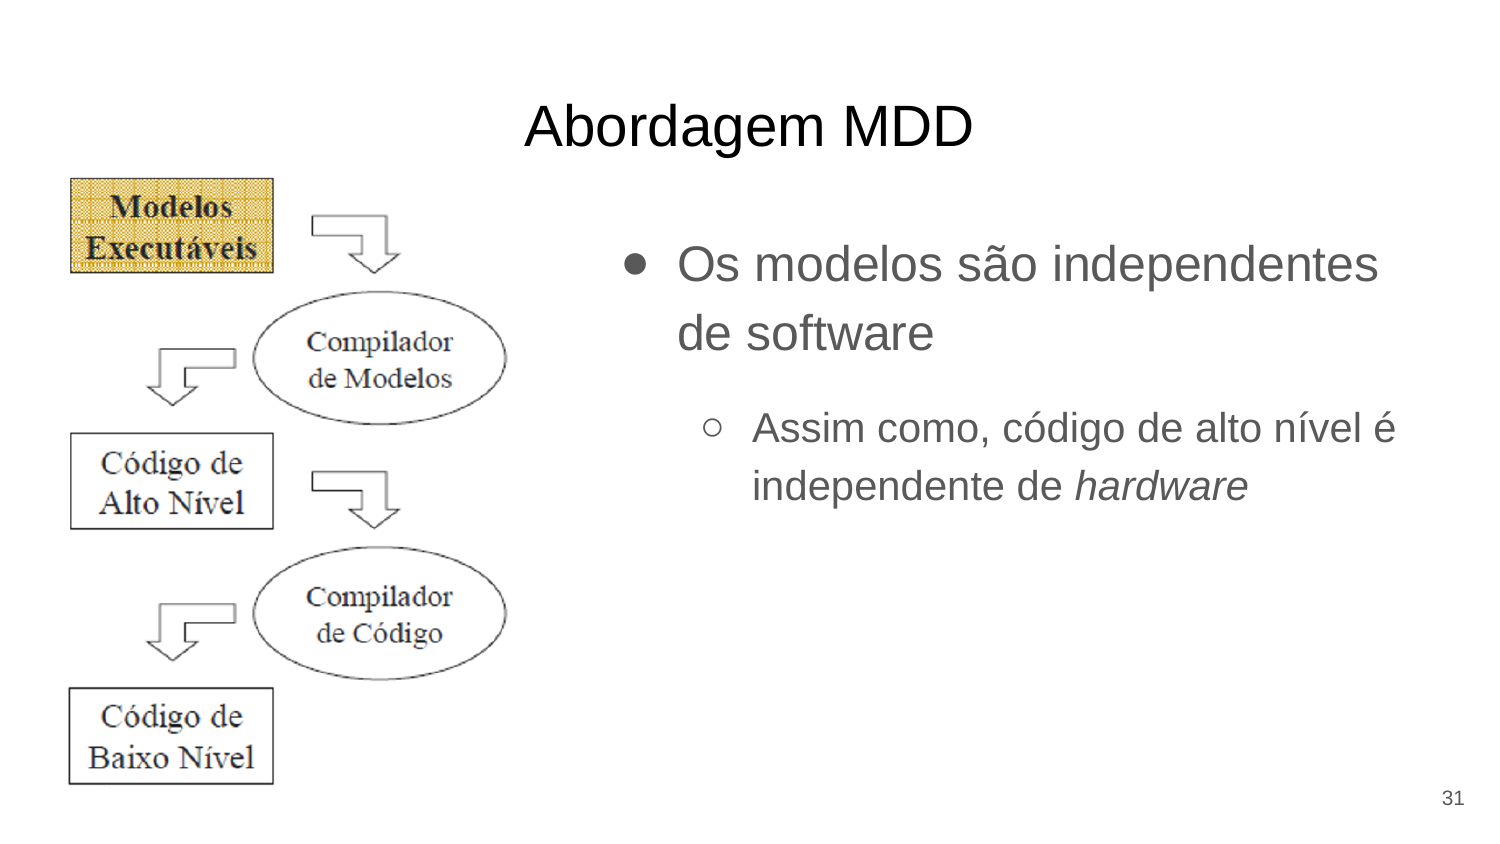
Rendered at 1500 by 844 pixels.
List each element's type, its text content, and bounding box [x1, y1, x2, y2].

picture [57, 166, 522, 844]
title Abordagem MDD [51, 72, 1449, 167]
list Os modelos são independentes de software Assim como, código de alto nível é independente de hardware [587, 207, 1435, 777]
slide_number 31 [1389, 764, 1480, 830]
